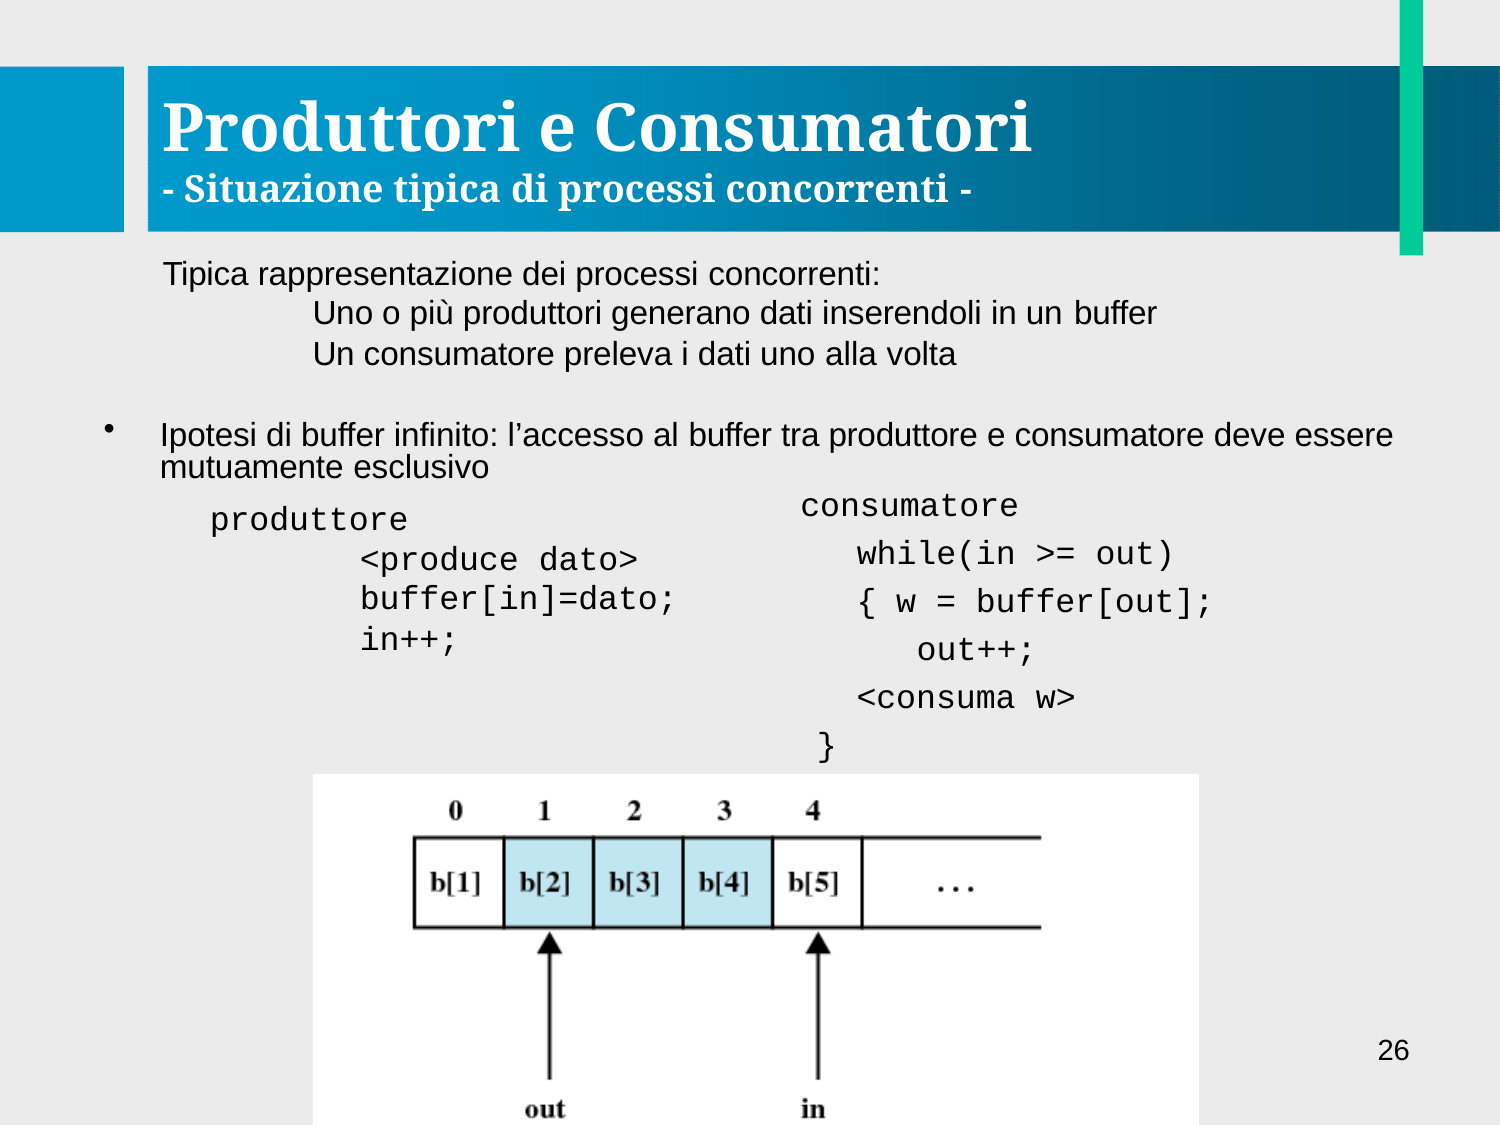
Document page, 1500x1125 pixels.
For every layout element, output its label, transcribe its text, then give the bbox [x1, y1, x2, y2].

title Produttori e Consumatori [160, 82, 1055, 163]
text_box [1399, 0, 1424, 256]
text_box [312, 774, 1199, 1125]
text_box [0, 66, 124, 233]
text_box [1424, 66, 1500, 232]
text_box [147, 66, 1399, 163]
text_box consumatore while(in >= out) { w = buffer[out]; out++; <consuma w> } [798, 473, 1220, 763]
text_box - Situazione tipica di processi concorrenti - Tipica rappresentazione dei processi concorrenti: Uno o più produttori generano dati inserendoli in un buffer Un consumatore preleva i dati uno alla volta Ipotesi di buffer infinito: l’accesso al buffer tra produttore e consumatore deve essere mutuamente esclusivo [101, 163, 1412, 485]
text_box 26 [1375, 1029, 1413, 1067]
text_box produttore <produce dato> buffer[in]=dato; in++; [207, 494, 683, 658]
